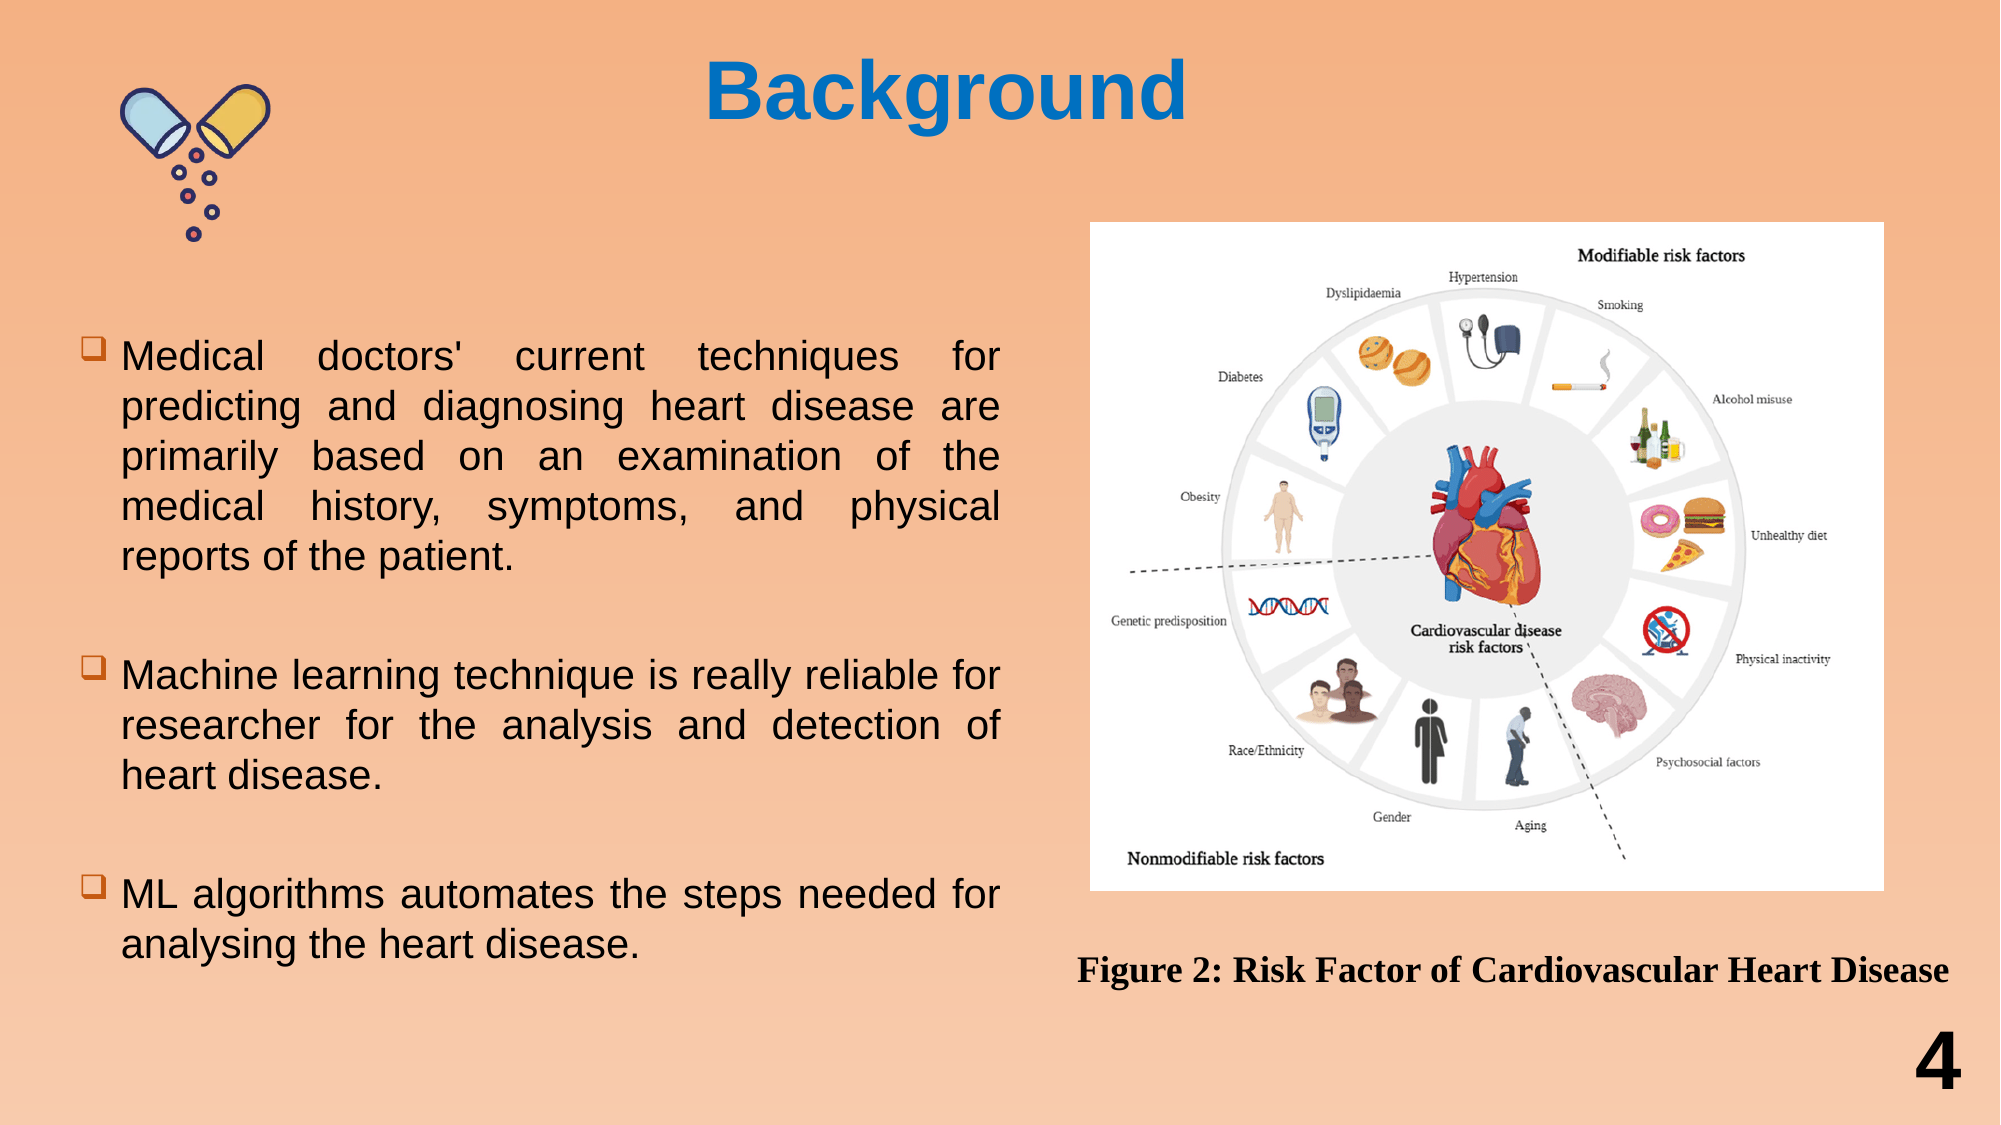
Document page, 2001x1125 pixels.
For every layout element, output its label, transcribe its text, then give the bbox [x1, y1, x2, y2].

text_box Figure 2: Risk Factor of Cardiovascular Heart Disease [1062, 938, 2000, 998]
picture [116, 84, 274, 242]
picture [1090, 222, 1884, 891]
text_box 4 [1900, 998, 2000, 1114]
text_box Background [446, 28, 1447, 144]
text_box Medical doctors' current techniques for predicting and diagnosing heart disease are primarily based on an examination of the medical history, symptoms, and physical reports of the patient. Machine learning technique is really reliable for researcher for the analysis and detection of heart disease. ML algorithms automates the steps needed for analysing the heart disease. [63, 241, 1017, 1017]
